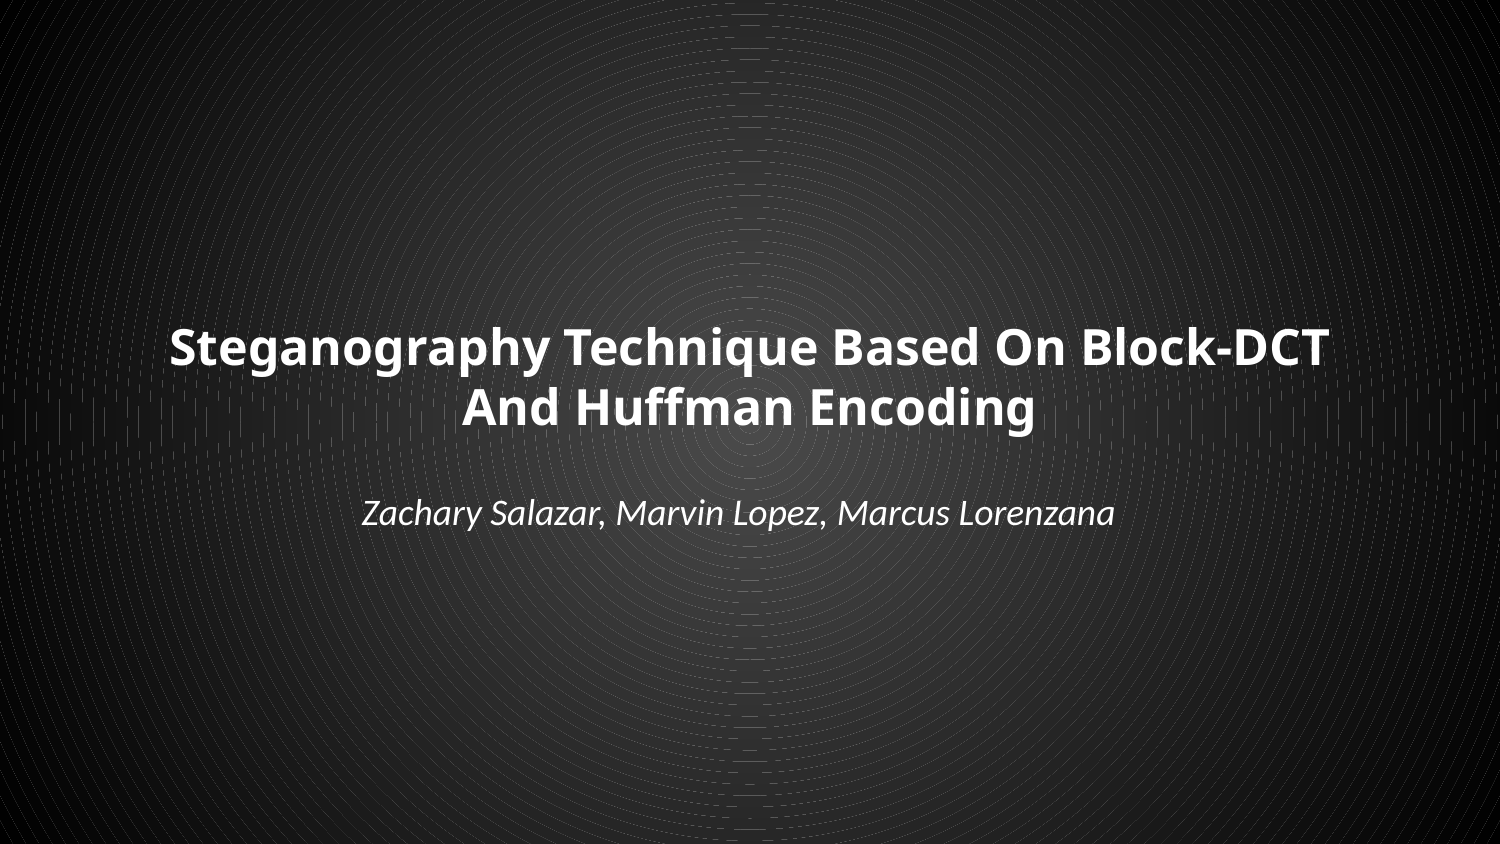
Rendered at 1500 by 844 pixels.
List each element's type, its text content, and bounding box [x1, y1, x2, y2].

subtitle Zachary Salazar, Marvin Lopez, Marcus Lorenzana [101, 465, 1377, 595]
title Steganography Technique Based On Block-DCT And Huffman Encoding [112, 259, 1388, 450]
